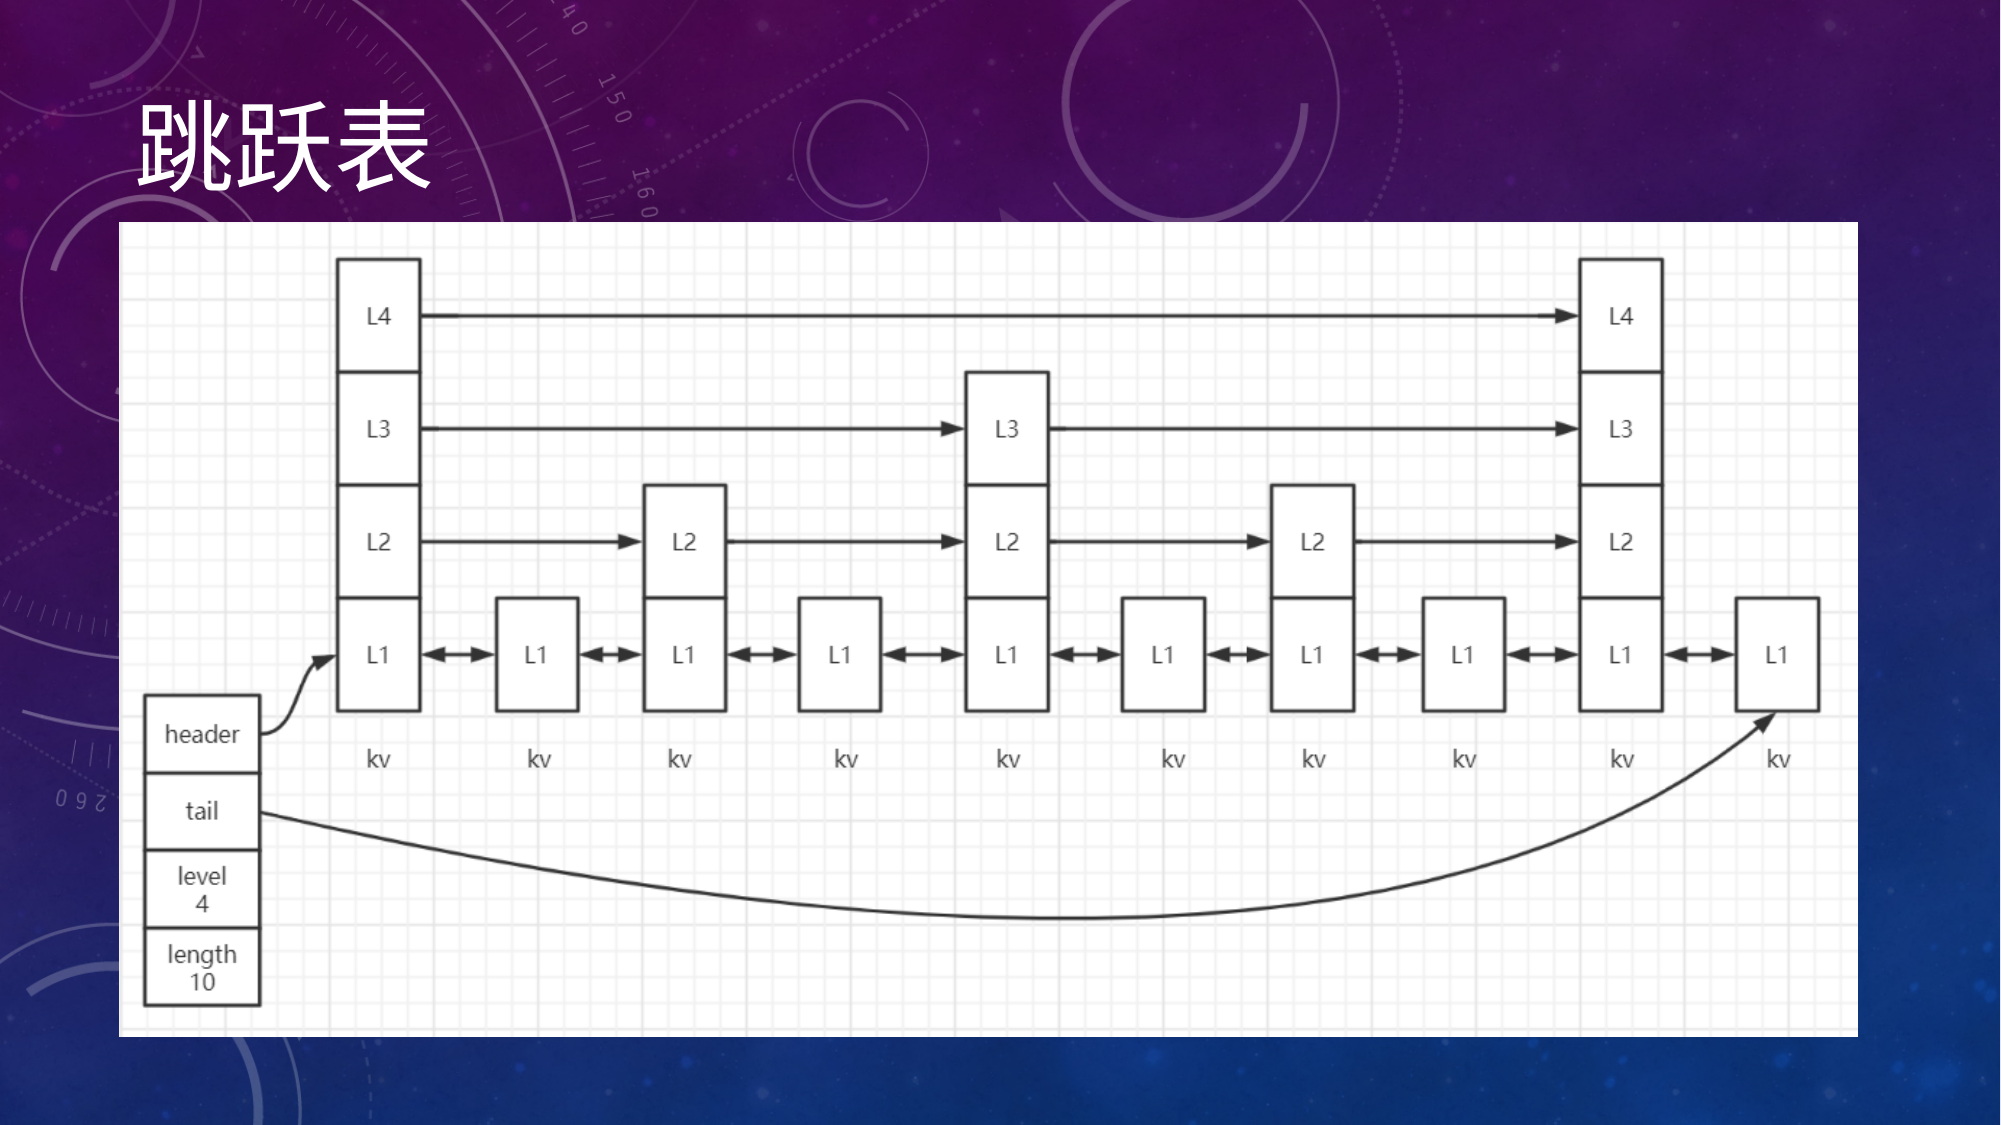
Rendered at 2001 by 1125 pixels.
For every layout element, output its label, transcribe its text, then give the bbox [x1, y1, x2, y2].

text_box [377, 212, 408, 222]
text_box 跳跃表 [119, 77, 1052, 212]
picture [0, 0, 2001, 1125]
